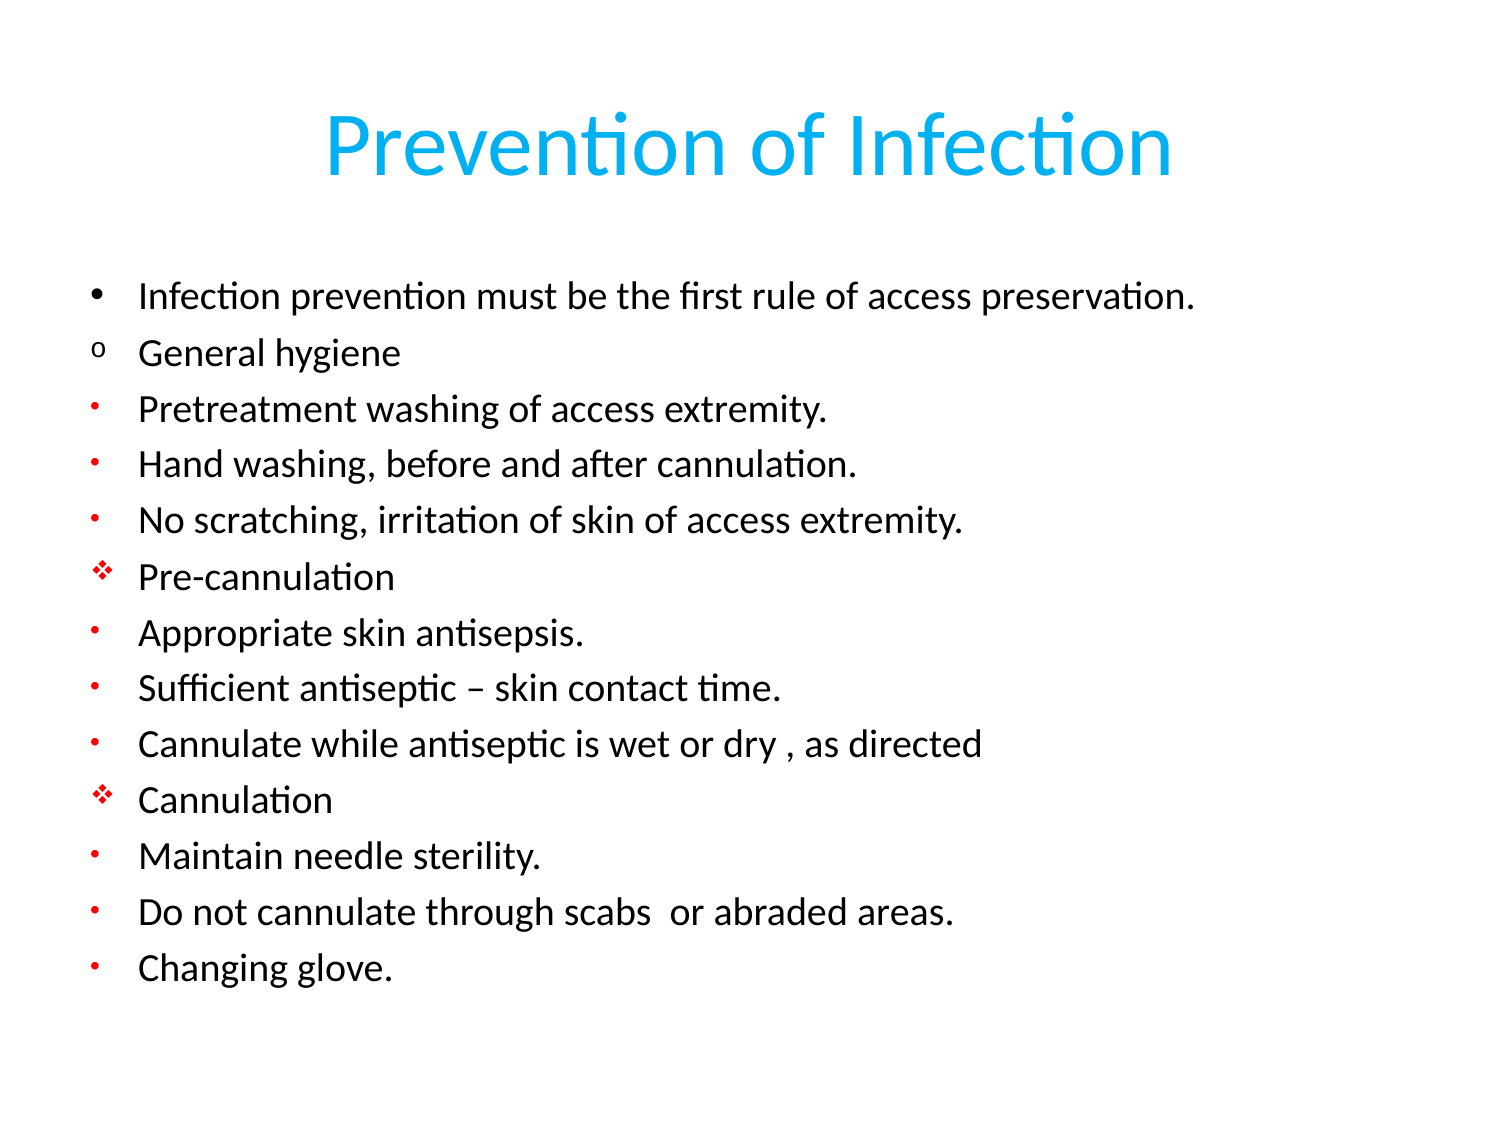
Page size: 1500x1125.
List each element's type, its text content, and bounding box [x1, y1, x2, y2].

list Infection prevention must be the first rule of access preservation. General hygiene Pretreatment washing of access extremity. Hand washing, before and after cannulation. No scratching, irritation of skin of access extremity. Pre-cannulation Appropriate skin antisepsis. Sufficient antiseptic – skin contact time. Cannulate while antiseptic is wet or dry , as directed Cannulation Maintain needle sterility. Do not cannulate through scabs or abraded areas. Changing glove. [75, 262, 1425, 1005]
title Prevention of Infection [75, 45, 1425, 233]
